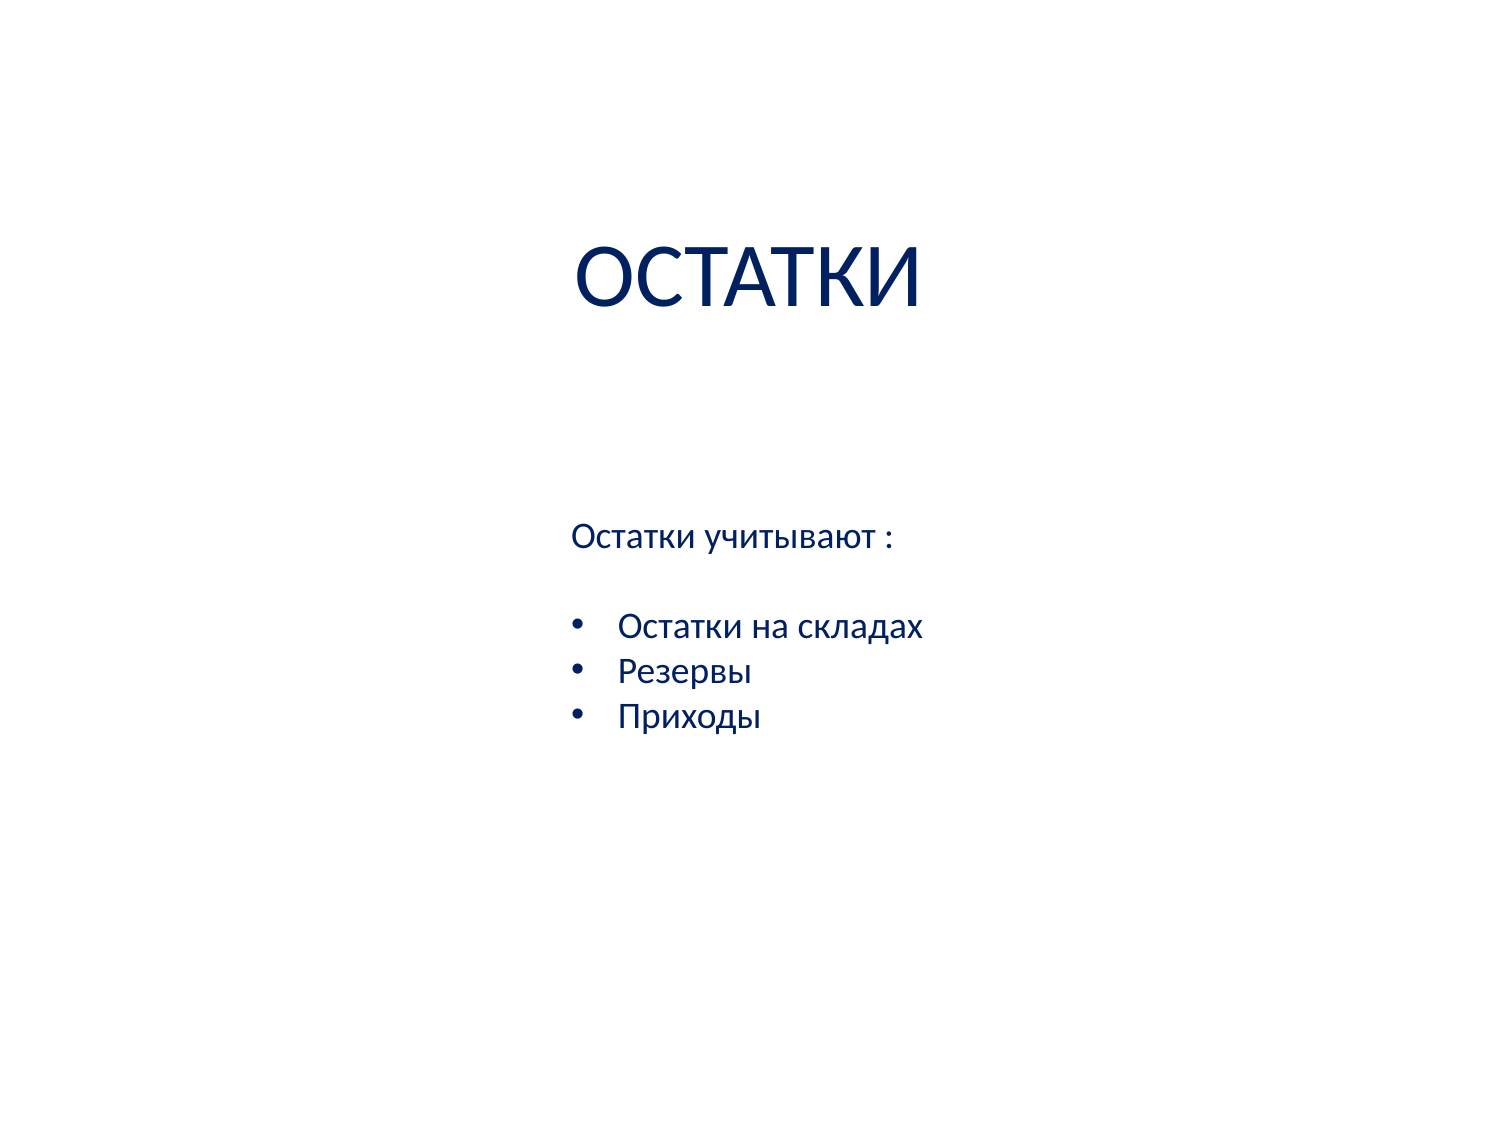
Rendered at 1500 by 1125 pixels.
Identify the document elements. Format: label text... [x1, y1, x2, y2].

text_box ОСТАТКИ [559, 207, 939, 332]
text_box Остатки учитывают : Остатки на складах Резервы Приходы [556, 503, 939, 744]
